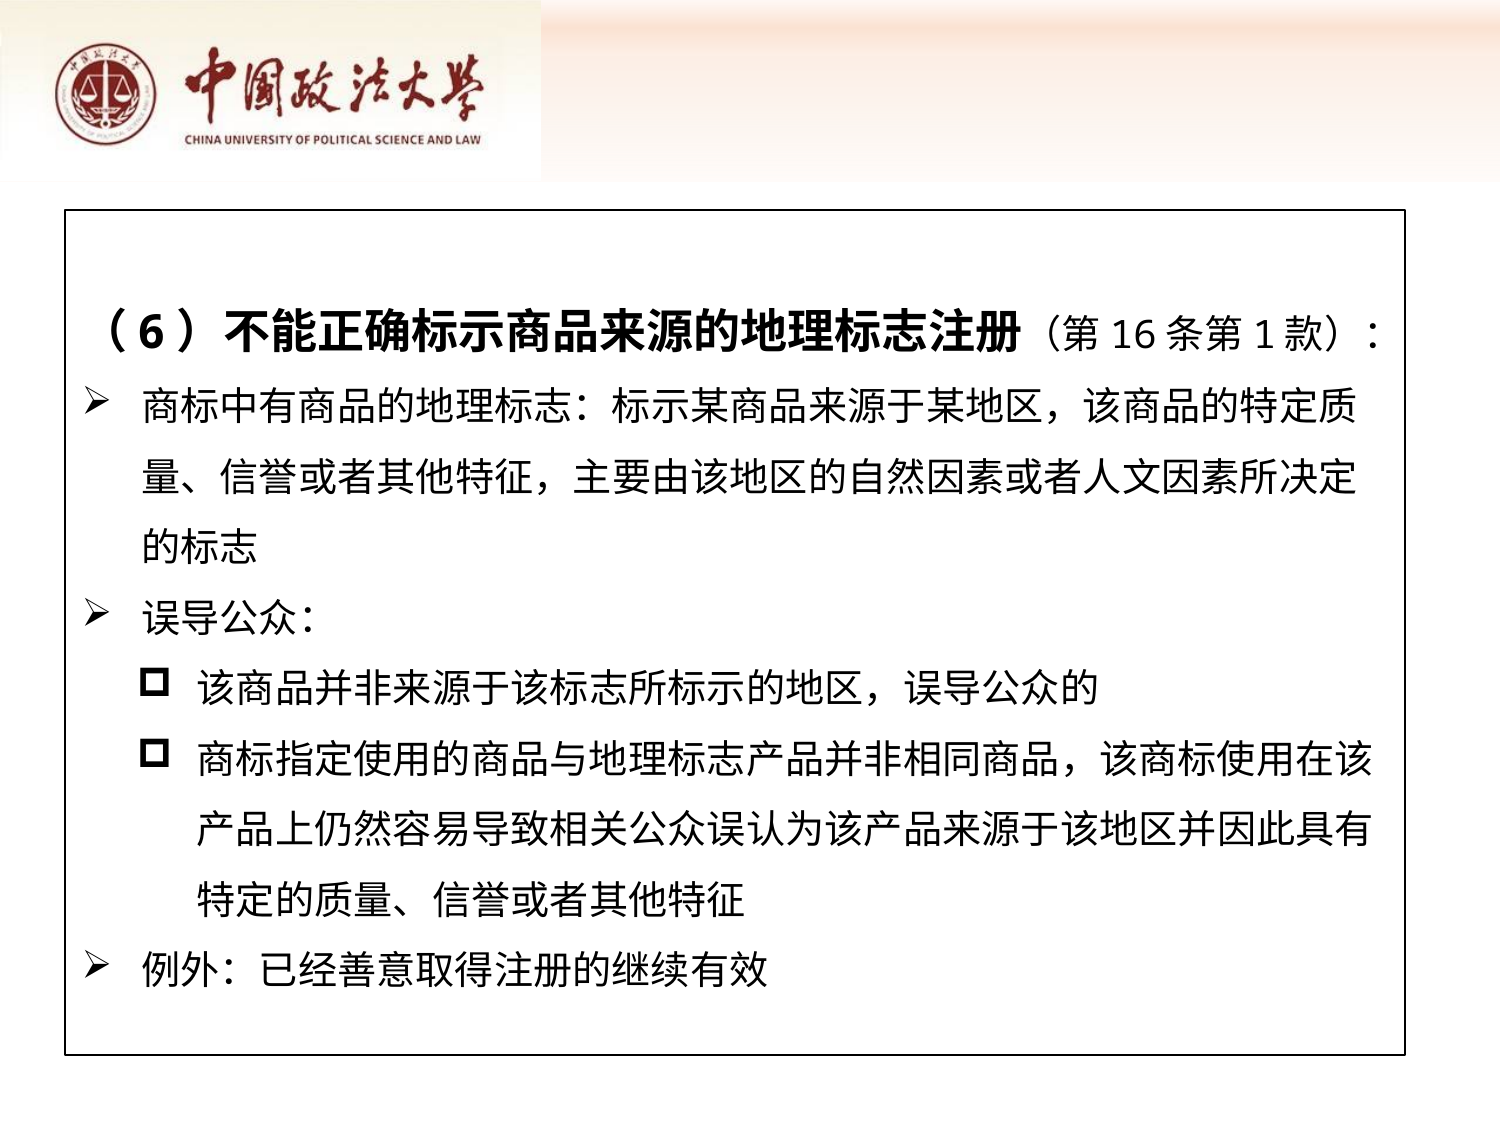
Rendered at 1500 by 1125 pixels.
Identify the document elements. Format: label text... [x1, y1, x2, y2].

list （6）不能正确标示商品来源的地理标志注册（第16条第1款）： 商标中有商品的地理标志：标示某商品来源于某地区，该商品的特定质量、信誉或者其他特征，主要由该地区的自然因素或者人文因素所决定的标志 误导公众： 该商品并非来源于该标志所标示的地区，误导公众的 商标指定使用的商品与地理标志产品并非相同商品，该商标使用在该产品上仍然容易导致相关公众误认为该产品来源于该地区并因此具有特定的质量、信誉或者其他特征 例外：已经善意取得注册的继续有效 [65, 209, 1406, 1056]
picture [0, 0, 1500, 182]
